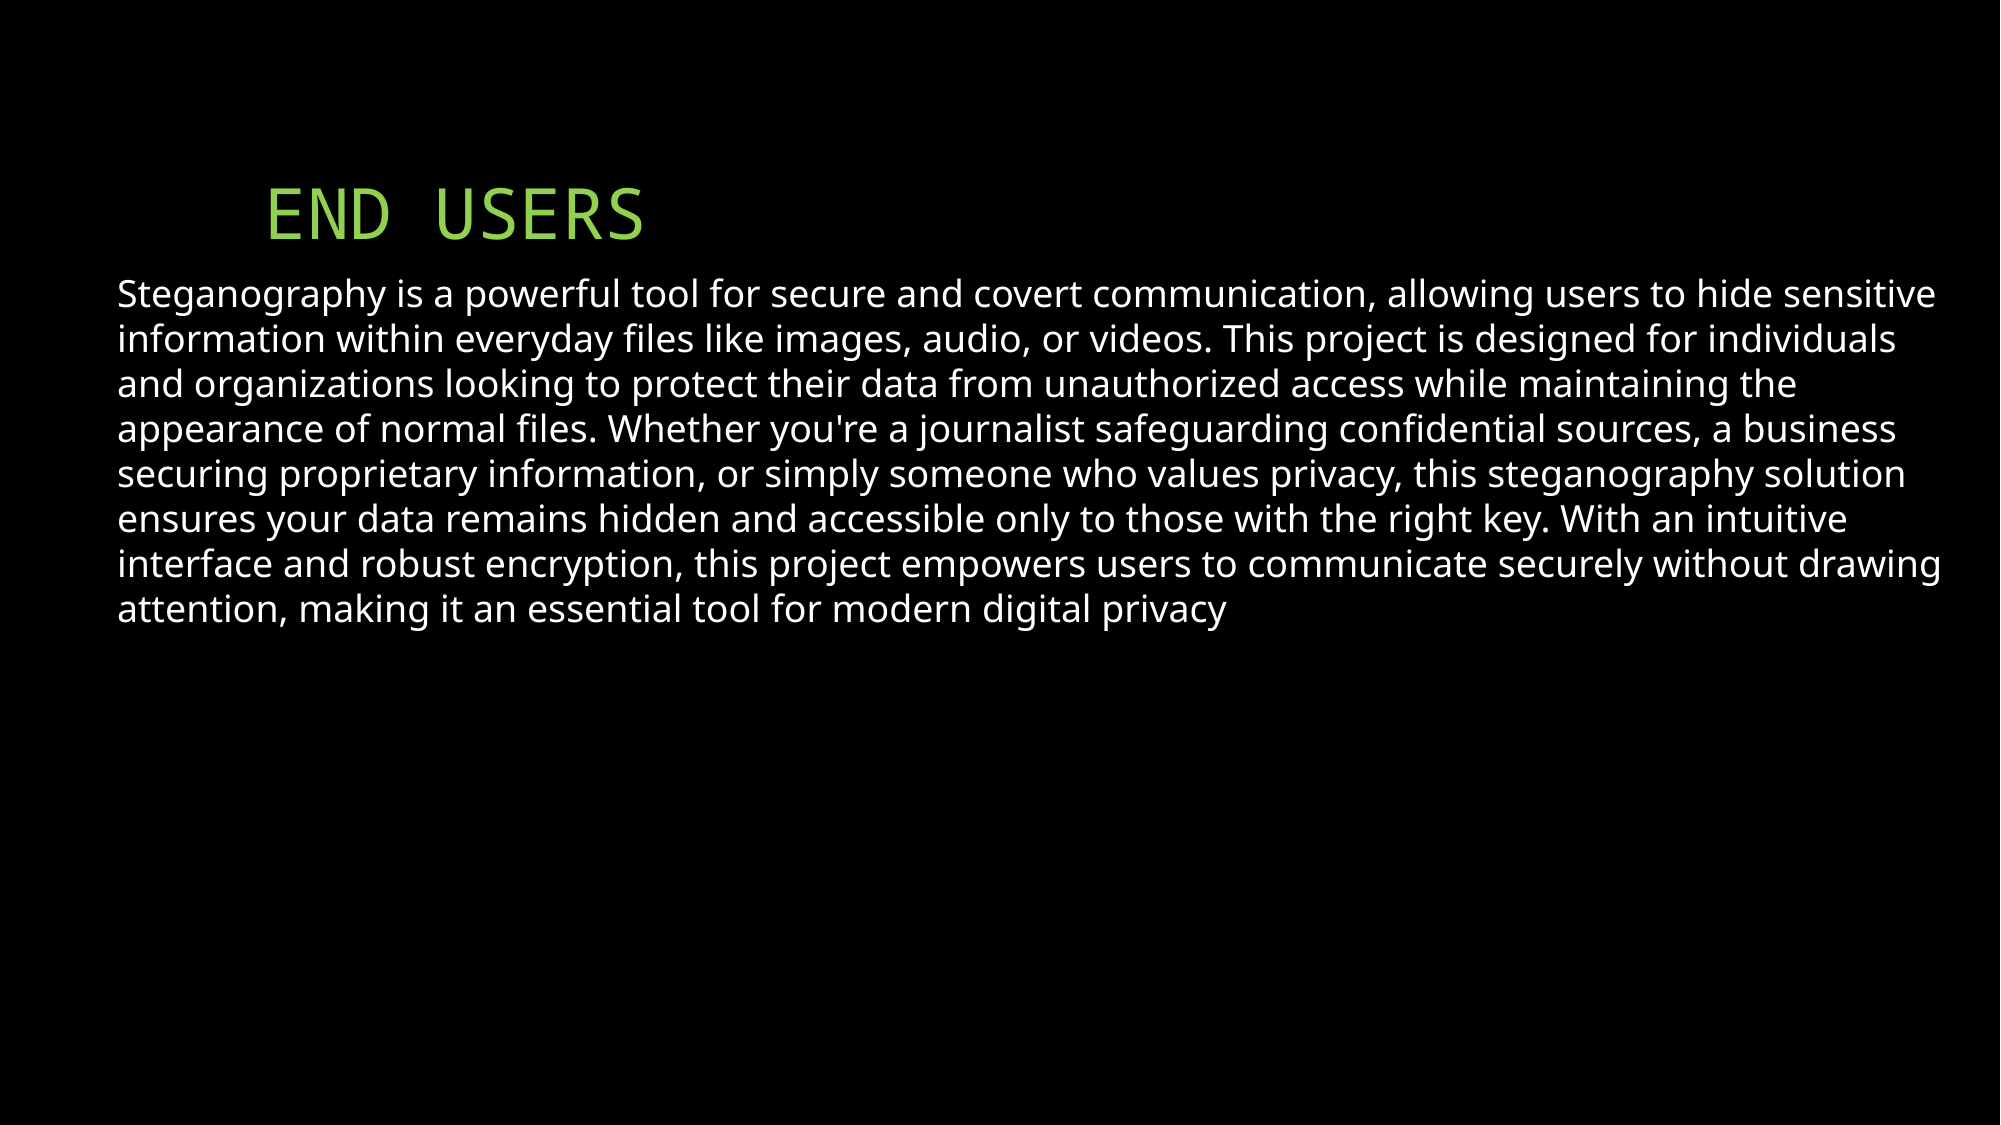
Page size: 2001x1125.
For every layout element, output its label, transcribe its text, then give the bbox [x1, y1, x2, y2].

text_box Steganography is a powerful tool for secure and covert communication, allowing users to hide sensitive information within everyday files like images, audio, or videos. This project is designed for individuals and organizations looking to protect their data from unauthorized access while maintaining the appearance of normal files. Whether you're a journalist safeguarding confidential sources, a business securing proprietary information, or simply someone who values privacy, this steganography solution ensures your data remains hidden and accessible only to those with the right key. With an intuitive interface and robust encryption, this project empowers users to communicate securely without drawing attention, making it an essential tool for modern digital privacy [102, 262, 1981, 638]
title END USERS [249, 75, 1750, 262]
